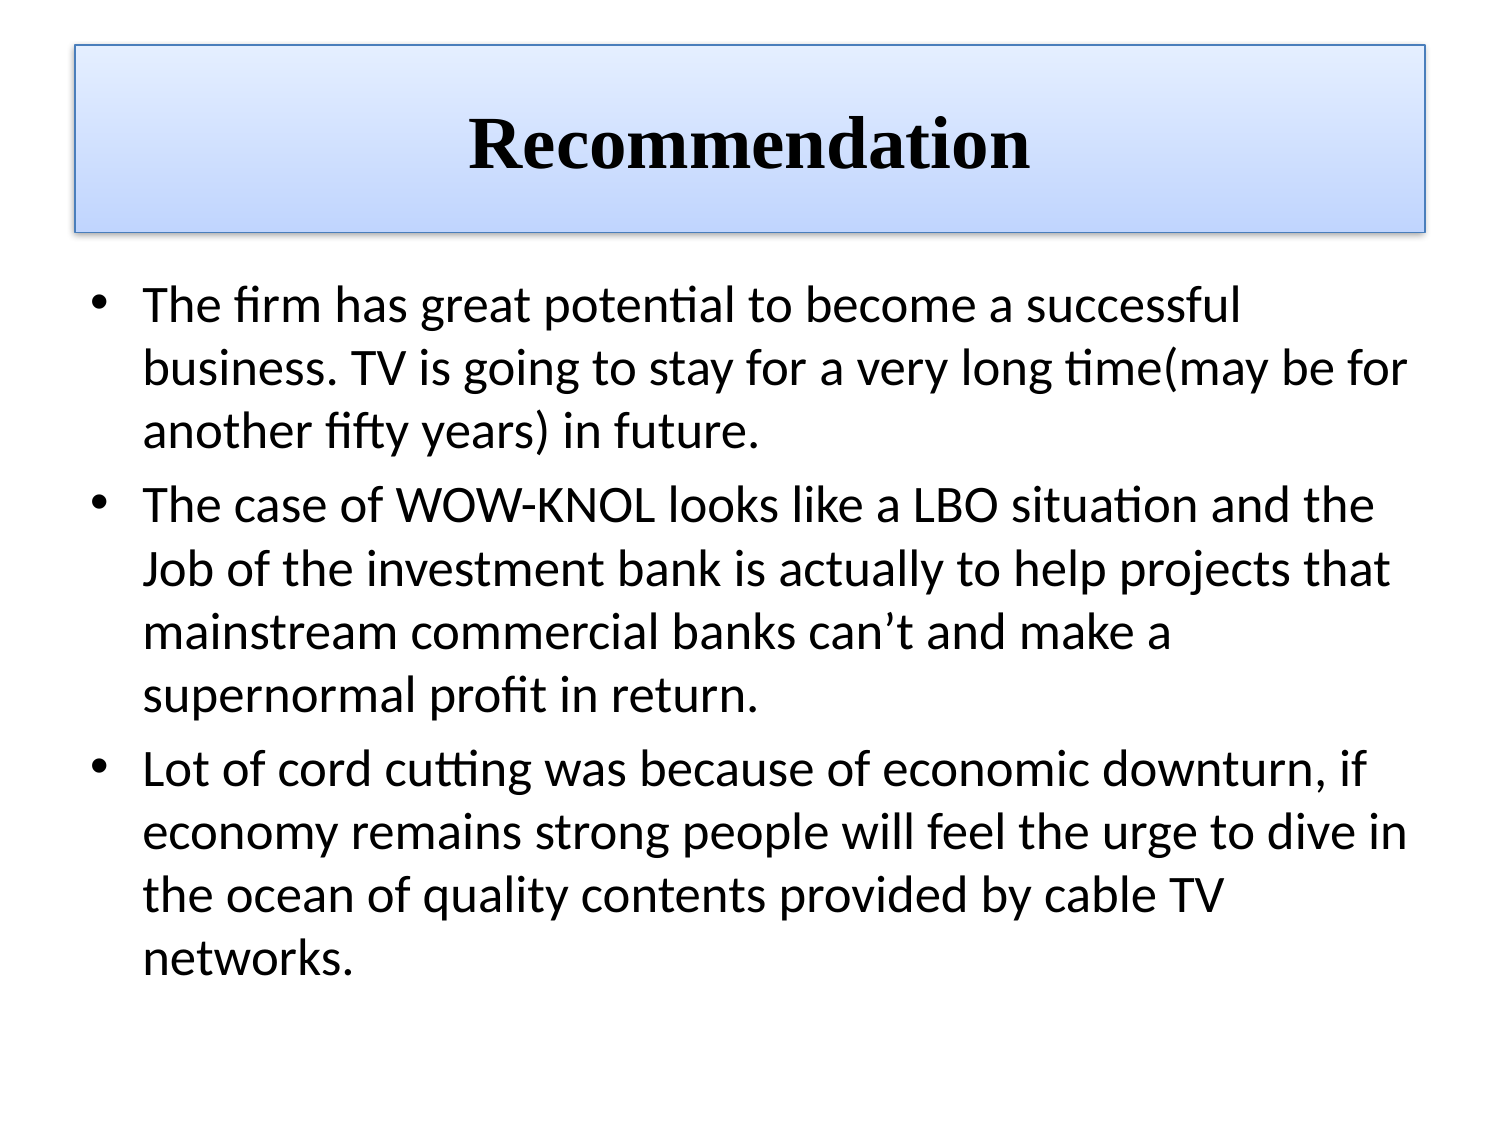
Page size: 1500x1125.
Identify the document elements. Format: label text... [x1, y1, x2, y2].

title Recommendation [74, 44, 1426, 233]
list The firm has great potential to become a successful business. TV is going to stay for a very long time(may be for another fifty years) in future. The case of WOW-KNOL looks like a LBO situation and the Job of the investment bank is actually to help projects that mainstream commercial banks can’t and make a supernormal profit in return. Lot of cord cutting was because of economic downturn, if economy remains strong people will feel the urge to dive in the ocean of quality contents provided by cable TV networks. [75, 262, 1425, 1005]
